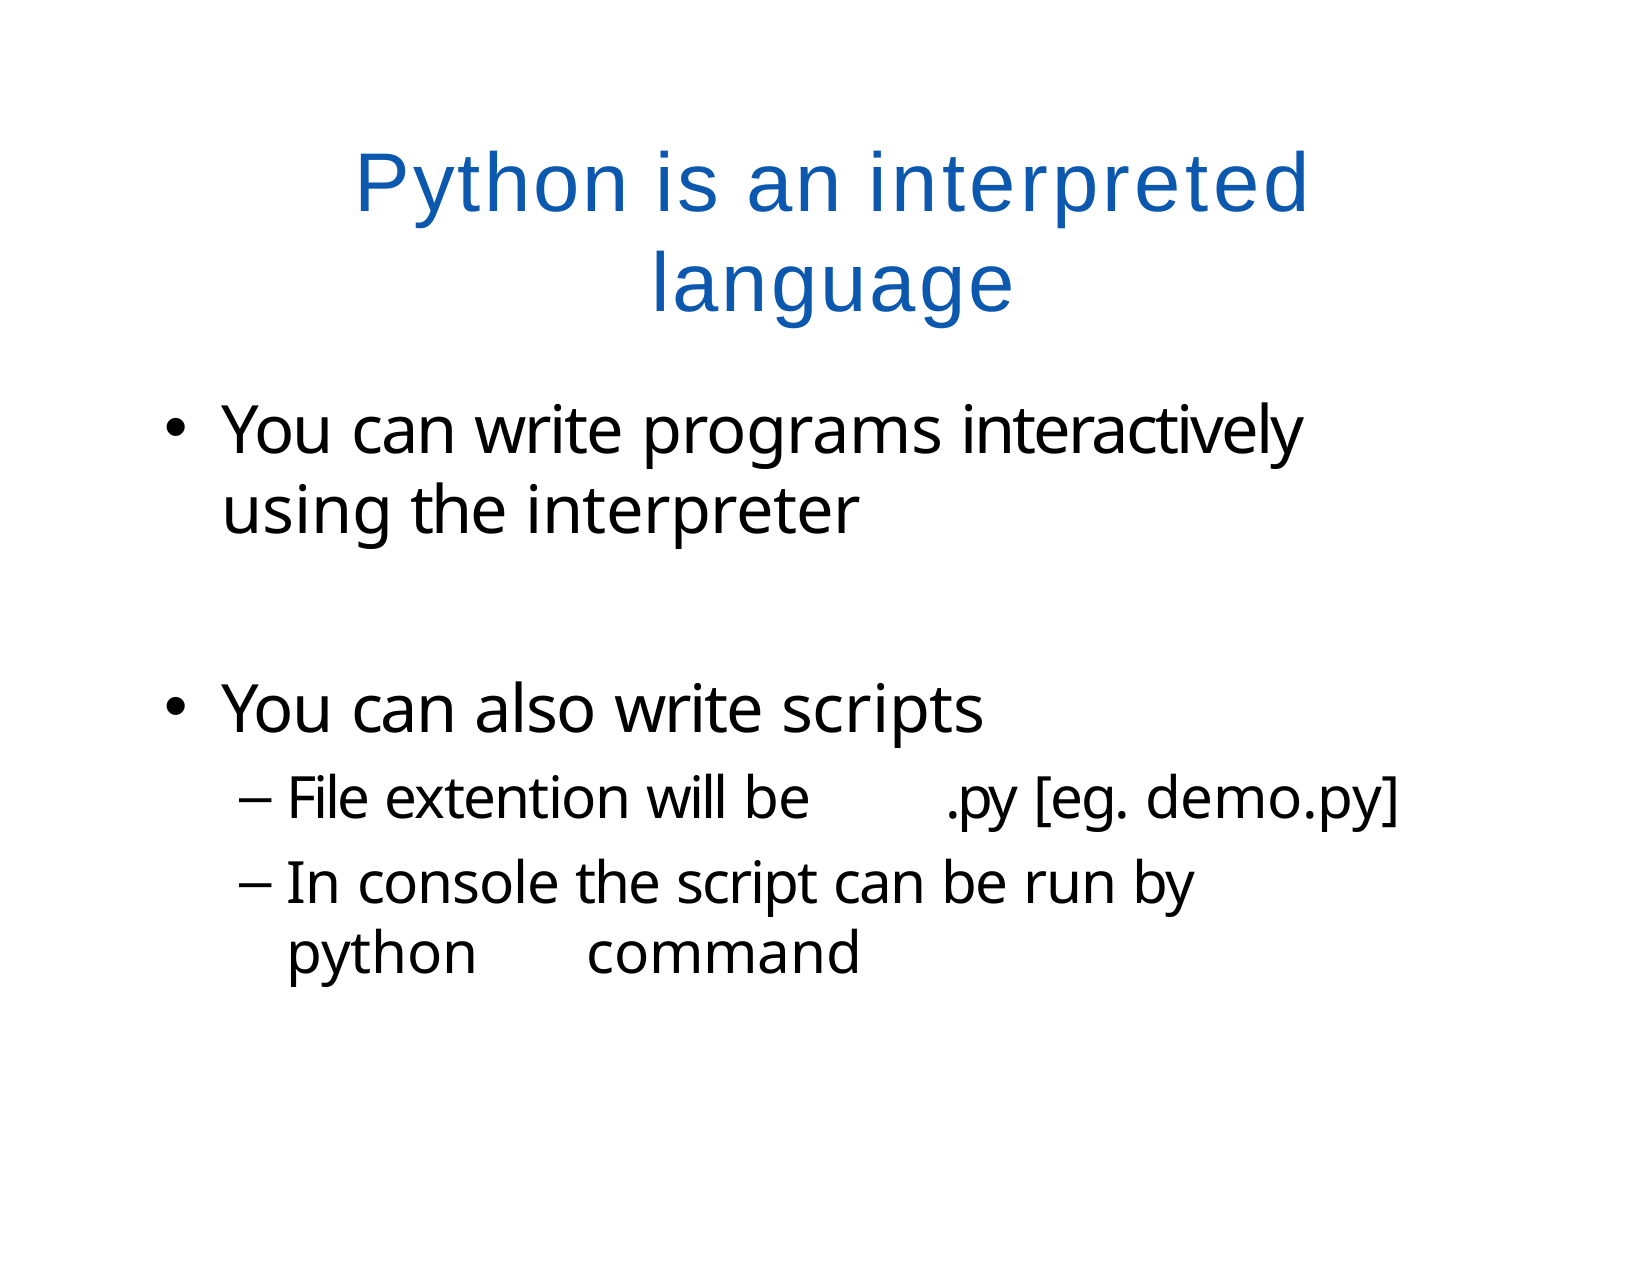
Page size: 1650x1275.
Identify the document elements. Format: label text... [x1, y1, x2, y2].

title Python is an interpreted language [352, 126, 1319, 342]
text_box You can write programs interactively using the interpreter You can also write scripts File extention will be .py [eg. demo.py] In console the script can be run by python command [162, 384, 1417, 985]
